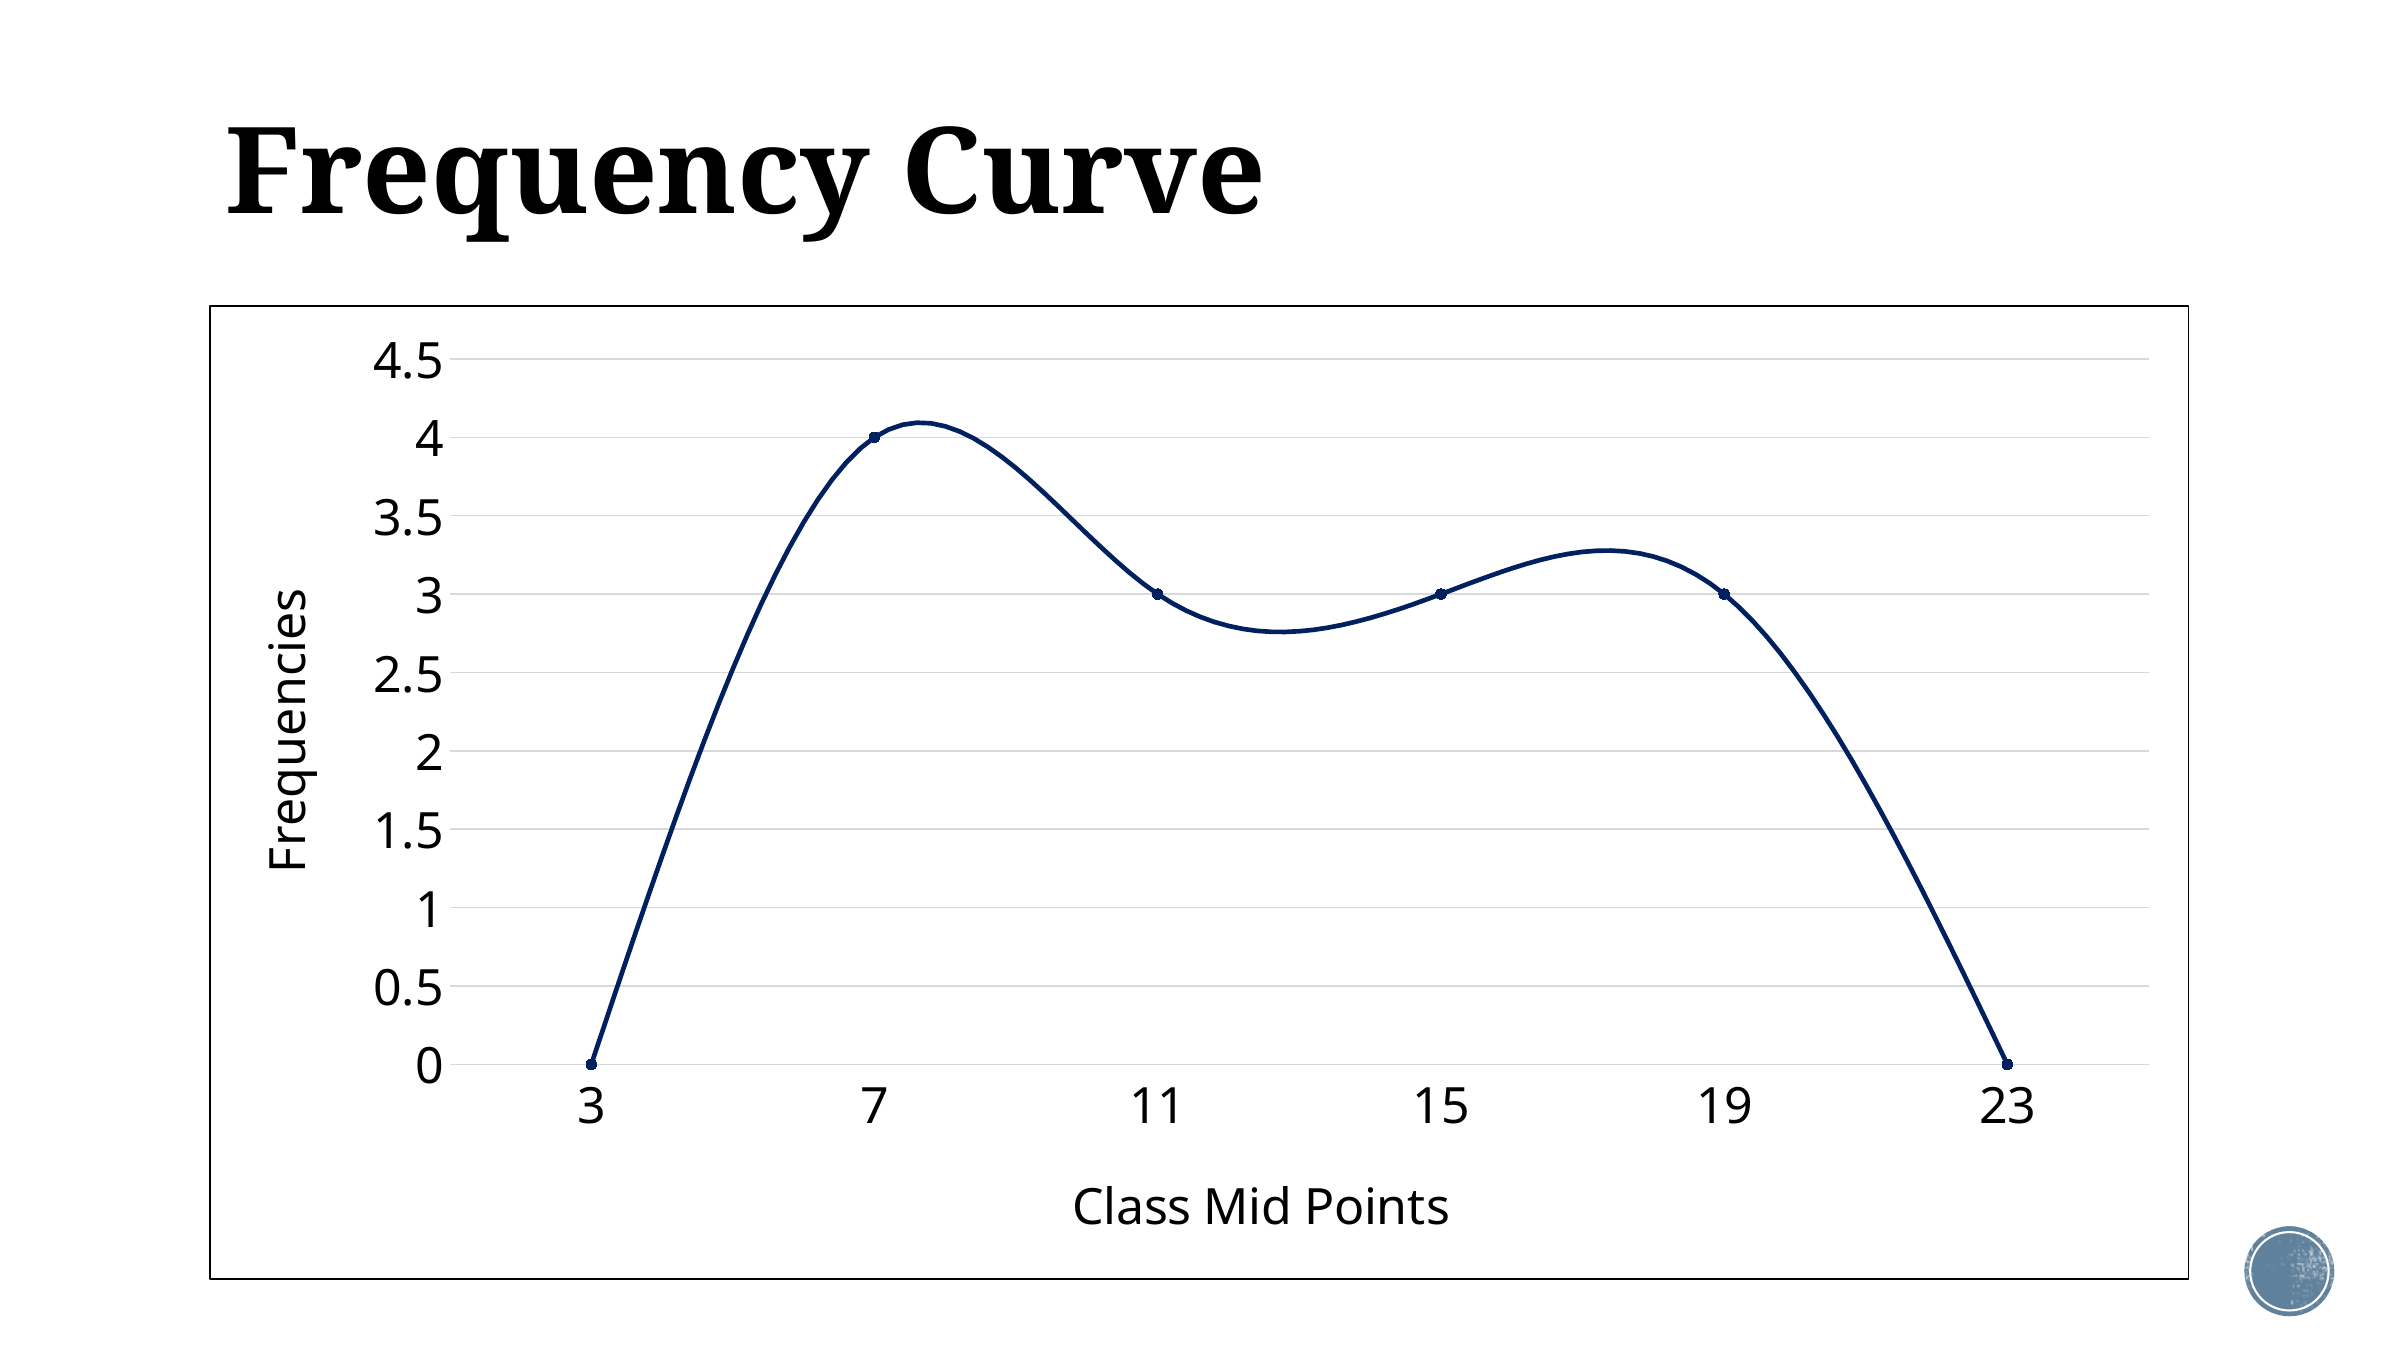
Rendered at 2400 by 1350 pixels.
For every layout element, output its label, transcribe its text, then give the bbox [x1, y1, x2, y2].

chart [209, 305, 2187, 1279]
title Frequency Curve [210, 16, 2191, 333]
